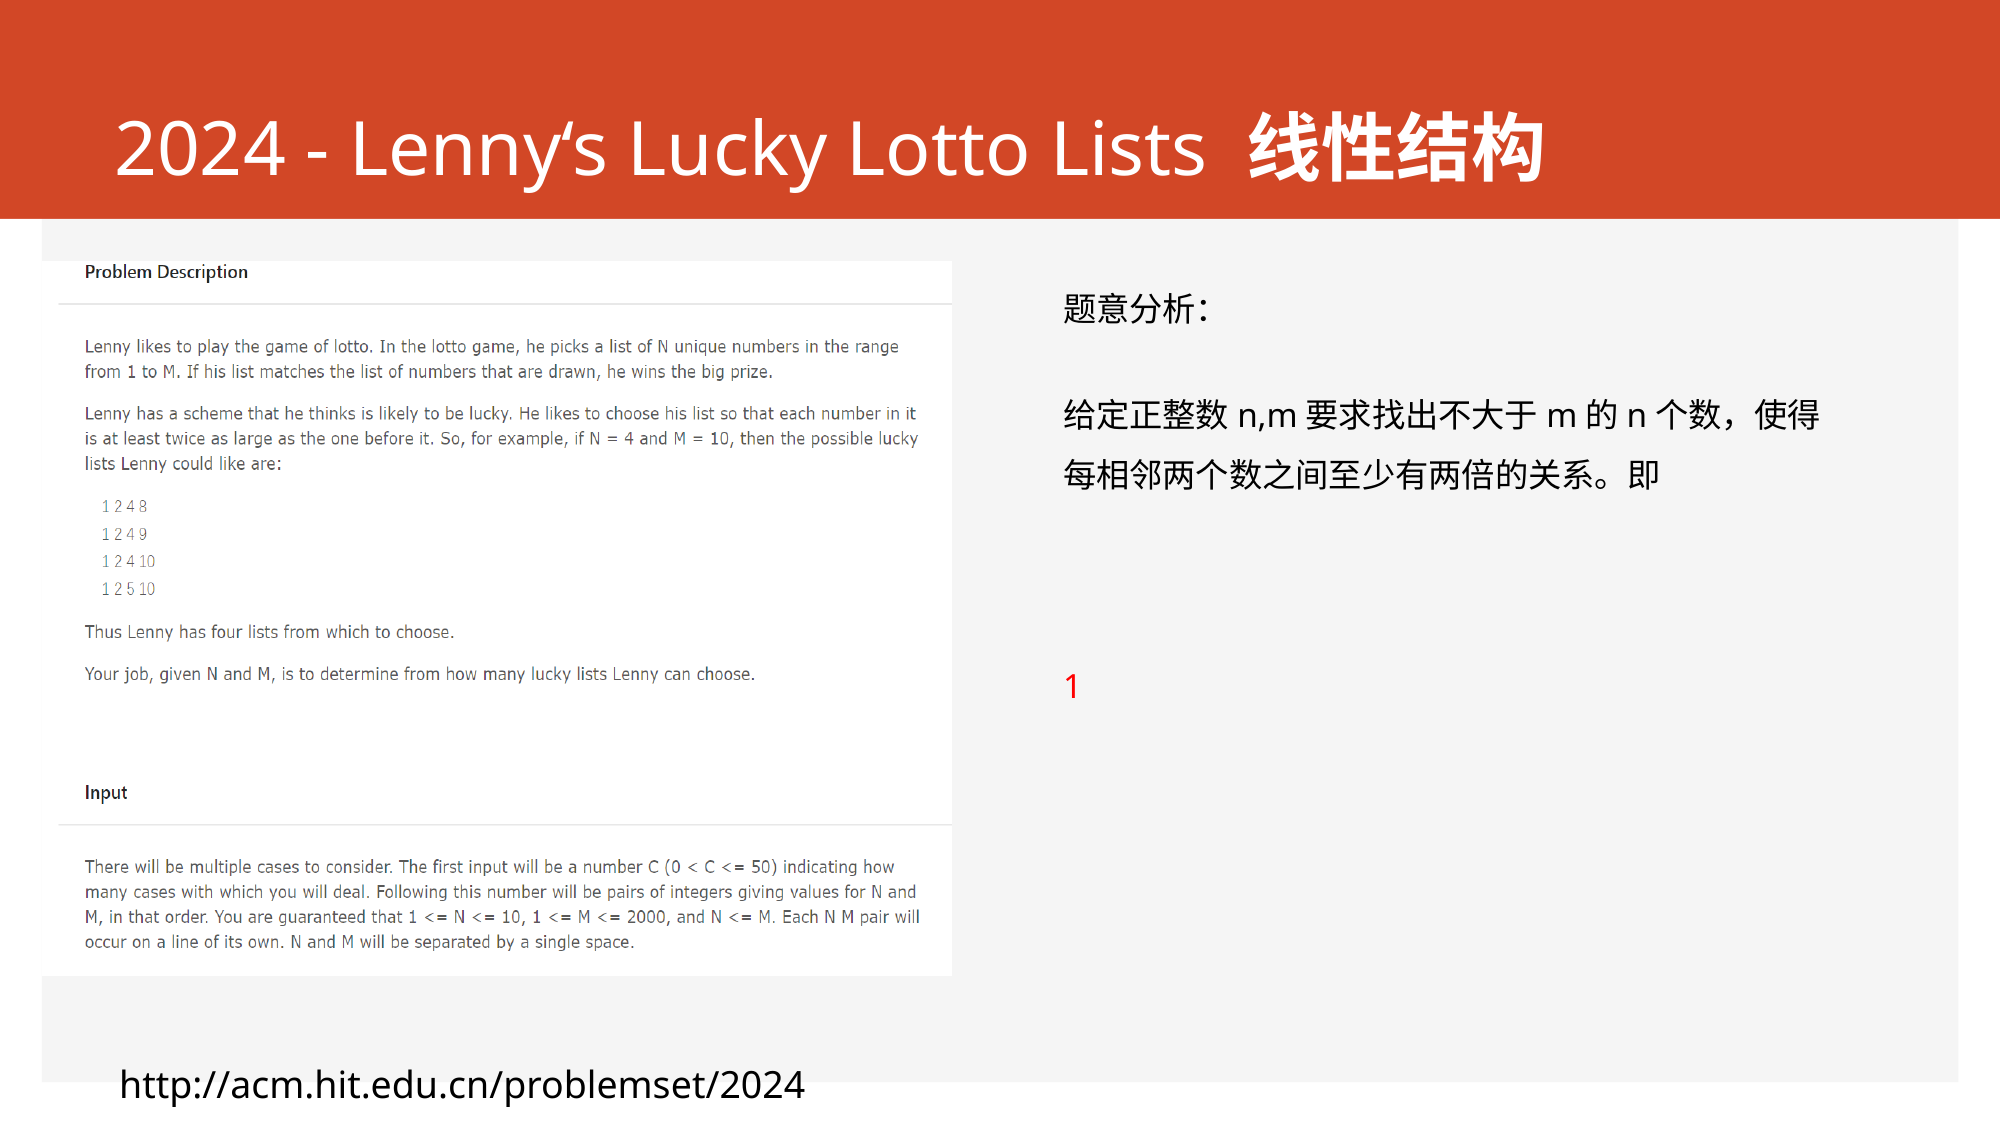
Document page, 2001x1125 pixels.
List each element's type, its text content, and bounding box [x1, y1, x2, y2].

title 2024 - Lenny‘s Lucky Lotto Lists 线性结构 [99, 0, 1863, 199]
picture [42, 261, 952, 976]
text_box http://acm.hit.edu.cn/problemset/2024 [104, 1054, 821, 1114]
